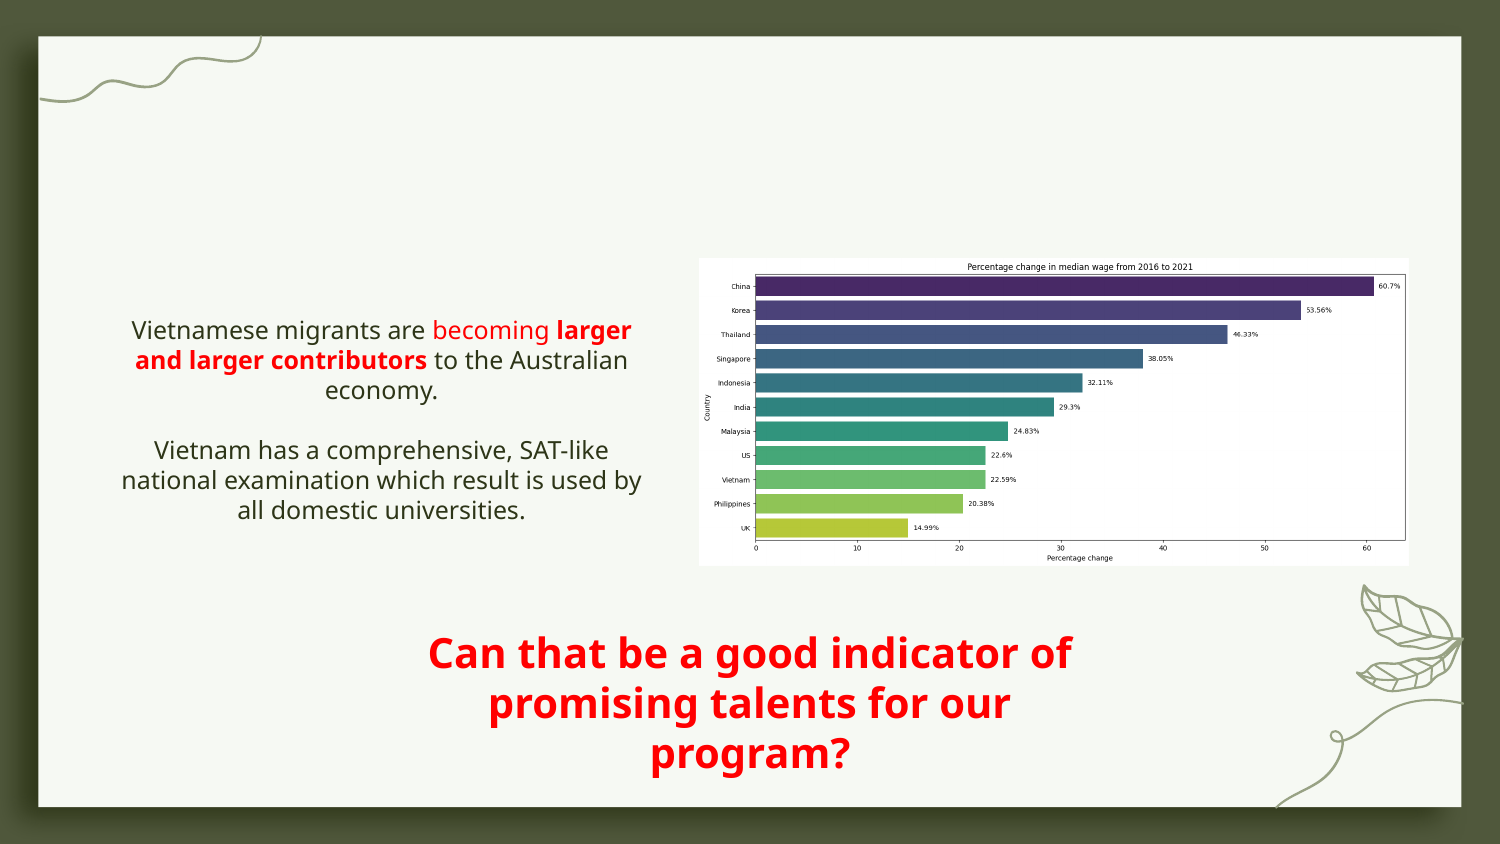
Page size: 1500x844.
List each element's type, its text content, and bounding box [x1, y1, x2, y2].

subtitle Vietnamese migrants are becoming larger and larger contributors to the Australian economy. Vietnam has a comprehensive, SAT-like national examination which result is used by all domestic universities. [91, 299, 673, 607]
picture [699, 258, 1410, 566]
text_box Can that be a good indicator of promising talents for our program? [372, 619, 1128, 820]
